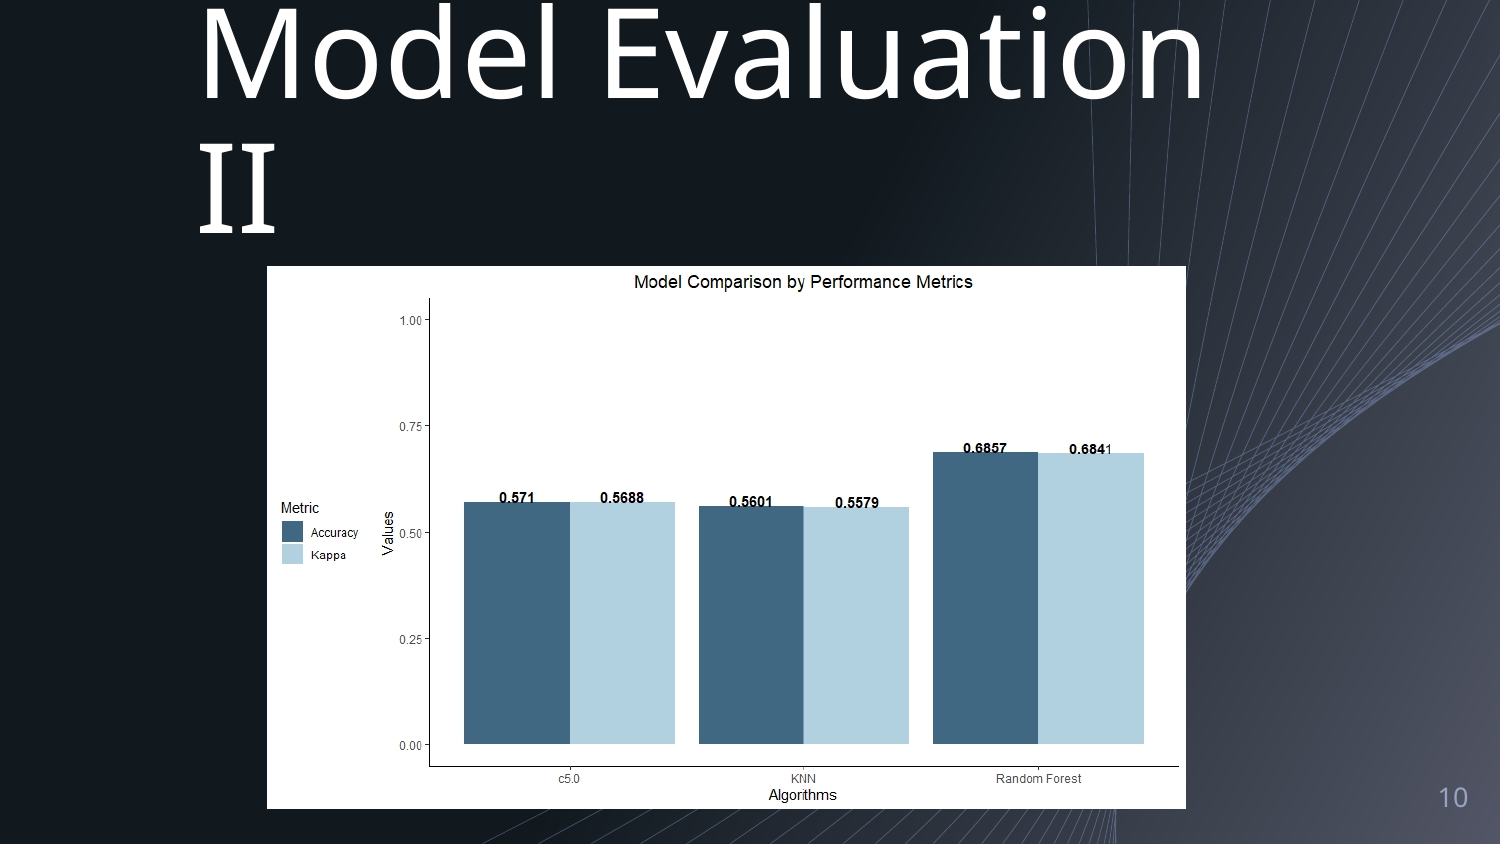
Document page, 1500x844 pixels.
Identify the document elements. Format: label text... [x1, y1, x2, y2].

slide_number 10 [1378, 766, 1469, 832]
title Model Evaluation II [195, 100, 1305, 261]
picture [266, 266, 1186, 809]
